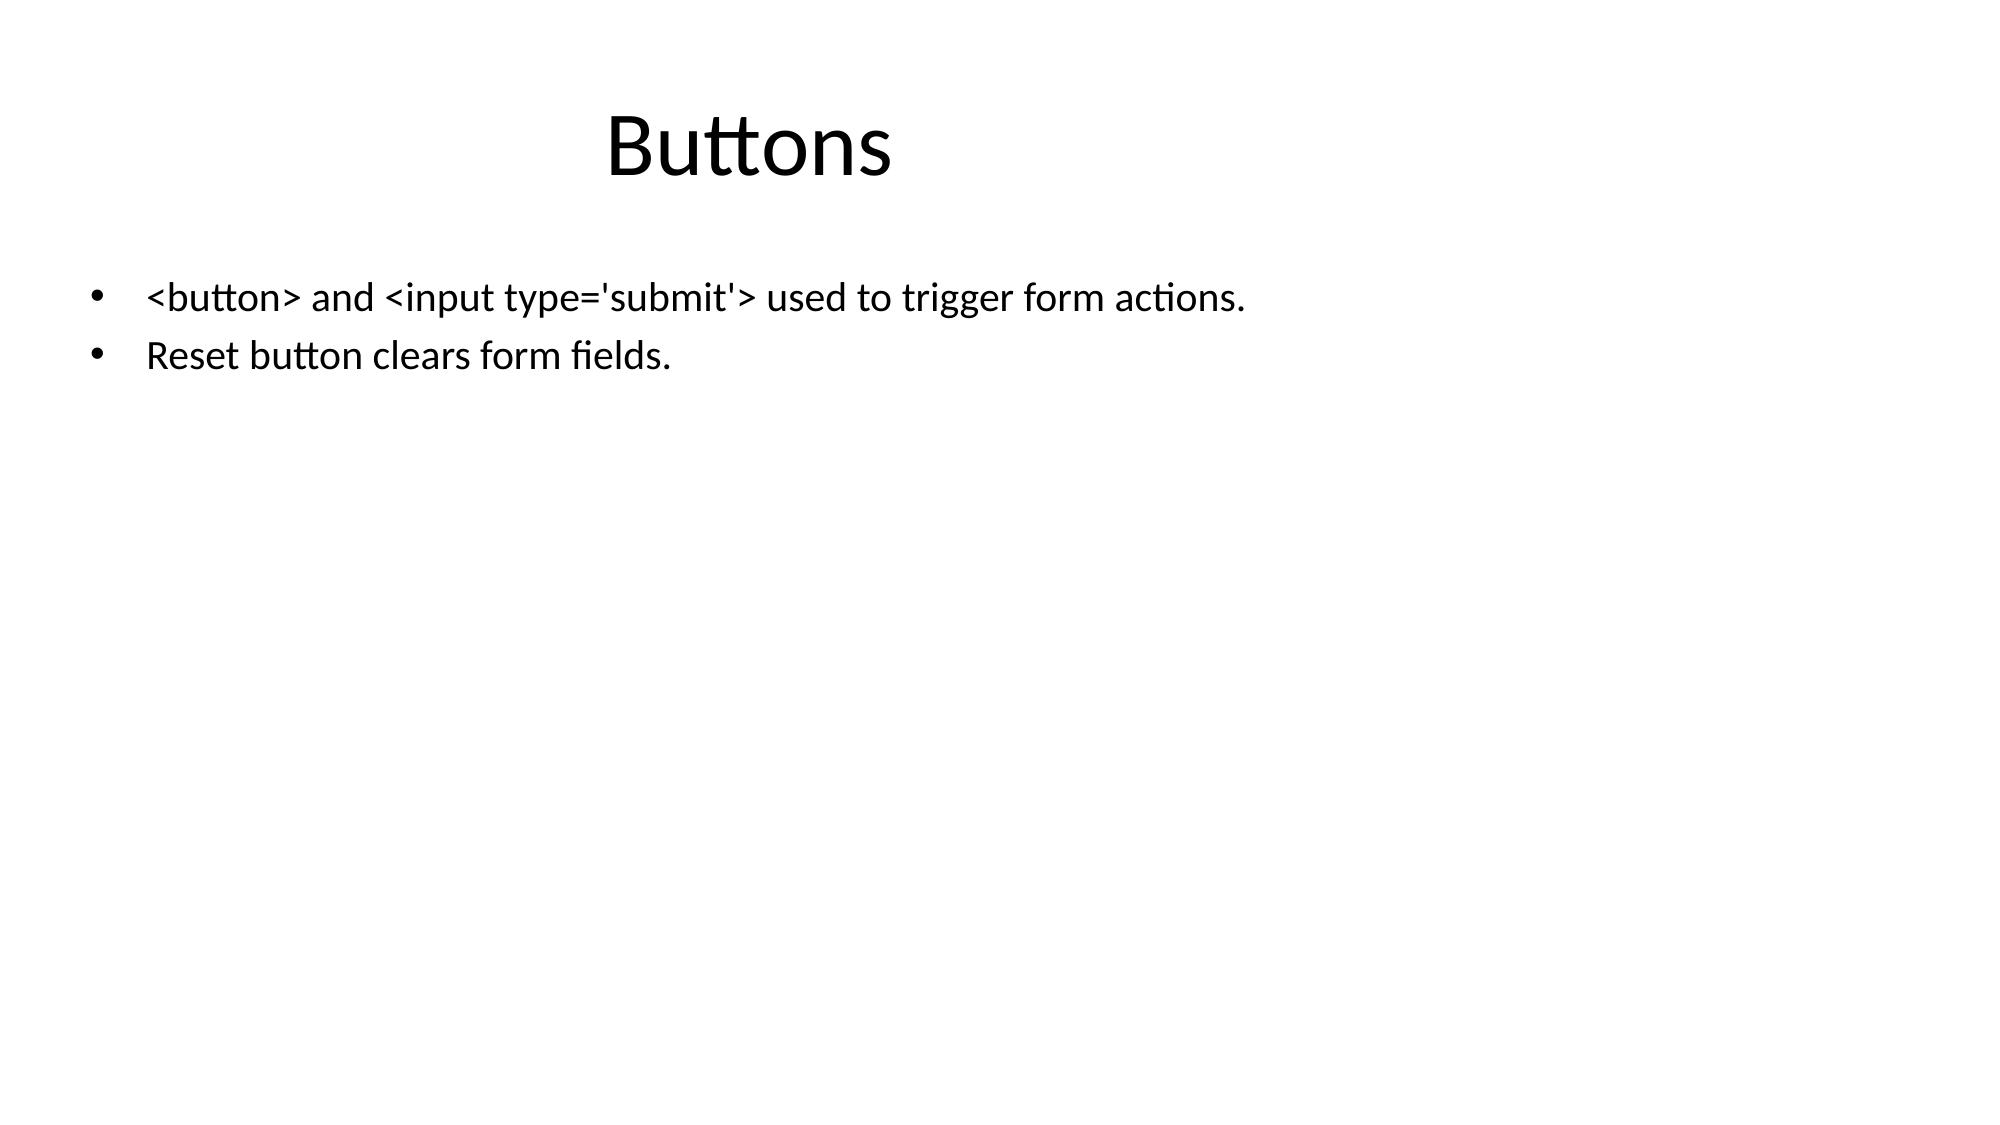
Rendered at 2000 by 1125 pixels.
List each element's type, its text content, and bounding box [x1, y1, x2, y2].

list <button> and <input type='submit'> used to trigger form actions. Reset button clears form fields. [75, 262, 1425, 1005]
title Buttons [75, 45, 1425, 233]
